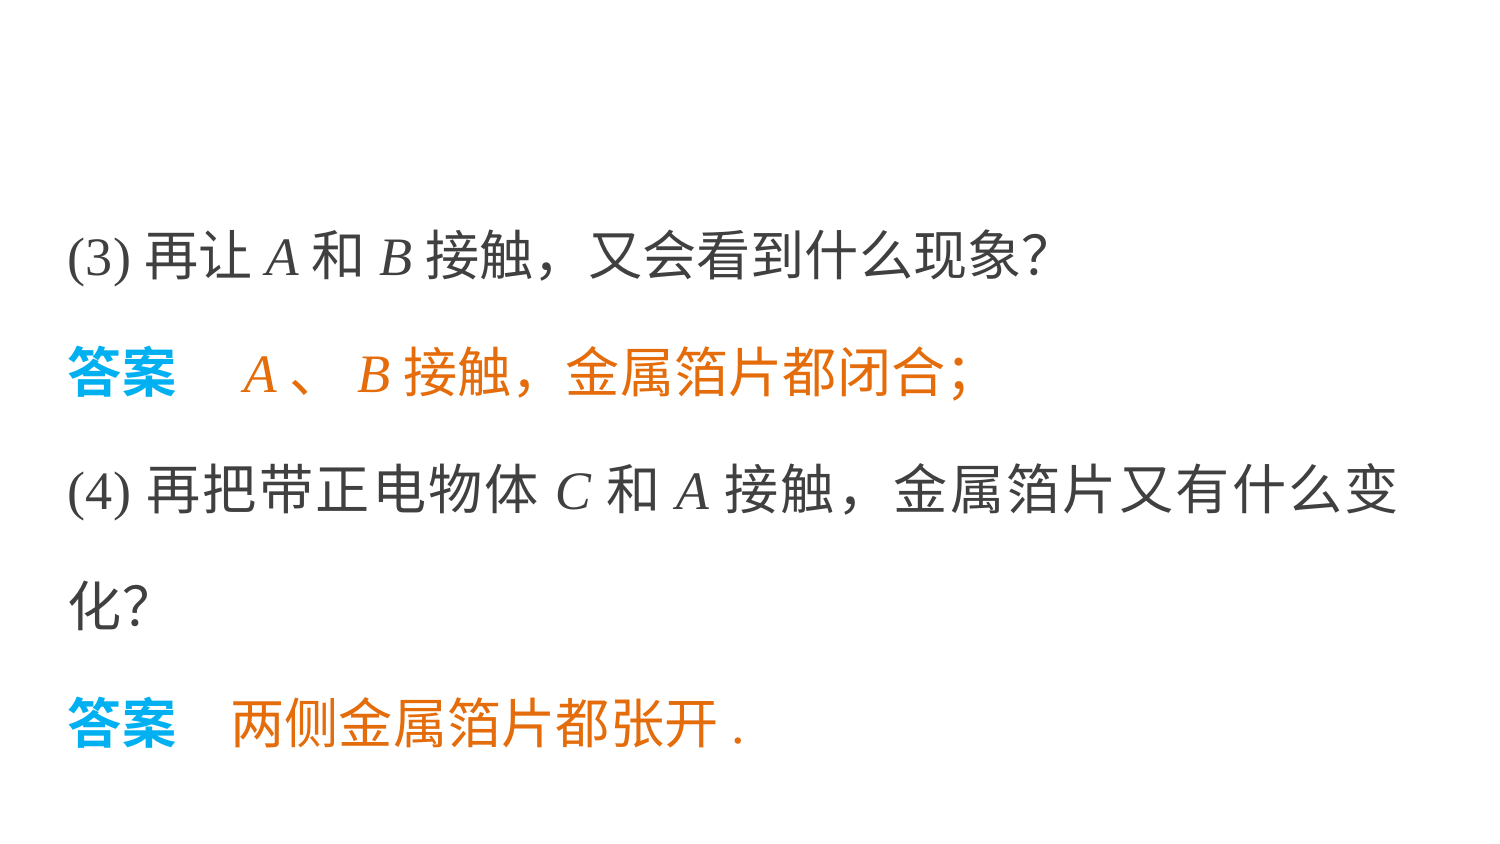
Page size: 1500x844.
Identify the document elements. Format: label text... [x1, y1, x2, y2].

text_box (3)再让A和B接触，又会看到什么现象？ 答案 A、B接触，金属箔片都闭合； (4)再把带正电物体C和A接触，金属箔片又有什么变化？ 答案 两侧金属箔片都张开. [53, 161, 1415, 762]
